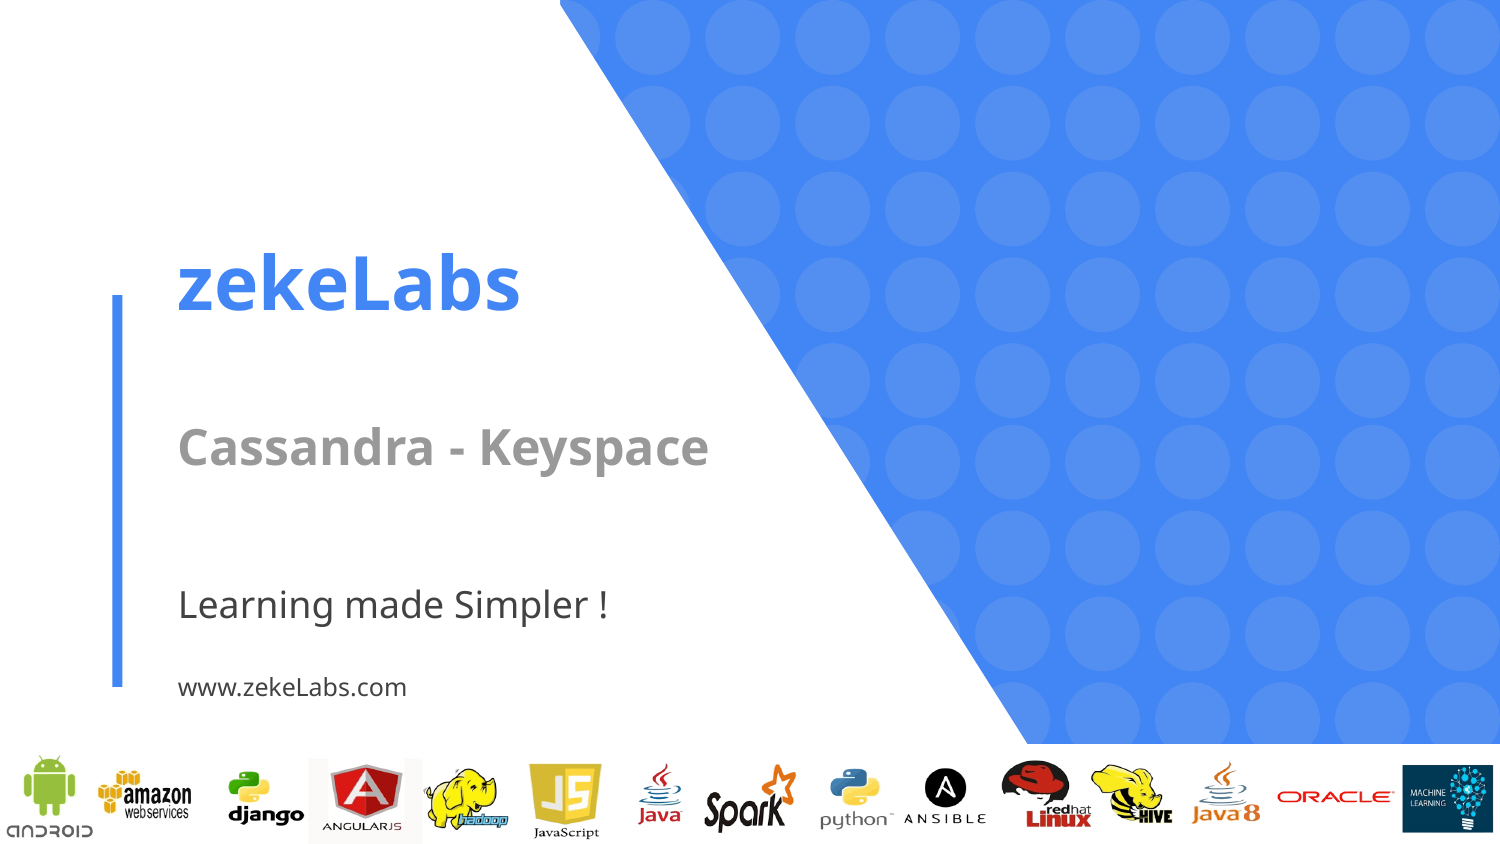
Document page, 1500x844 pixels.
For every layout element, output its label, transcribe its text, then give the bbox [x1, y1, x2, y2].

subtitle Learning made Simpler ! www.zekeLabs.com [162, 566, 678, 691]
picture [0, 743, 1500, 844]
title zekeLabs Cassandra - Keyspace [162, 295, 941, 581]
